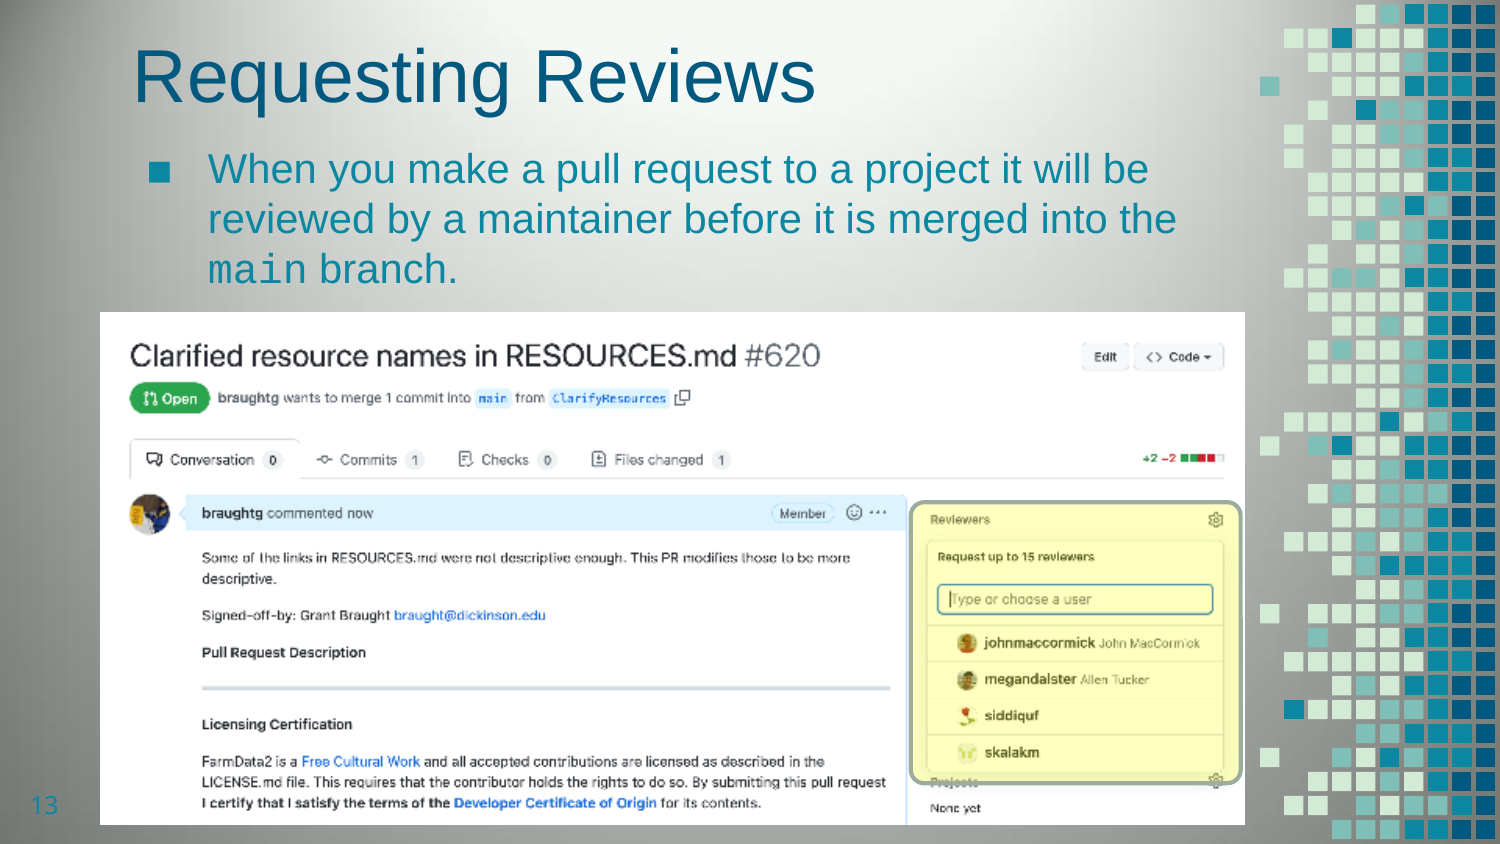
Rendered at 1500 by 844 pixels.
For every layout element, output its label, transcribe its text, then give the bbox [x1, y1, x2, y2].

slide_number 13 [15, 774, 105, 839]
title Requesting Reviews [117, 0, 1227, 127]
picture [0, 0, 1500, 844]
list When you make a pull request to a project it will be reviewed by a maintainer before it is merged into the main branch. [117, 127, 1227, 311]
